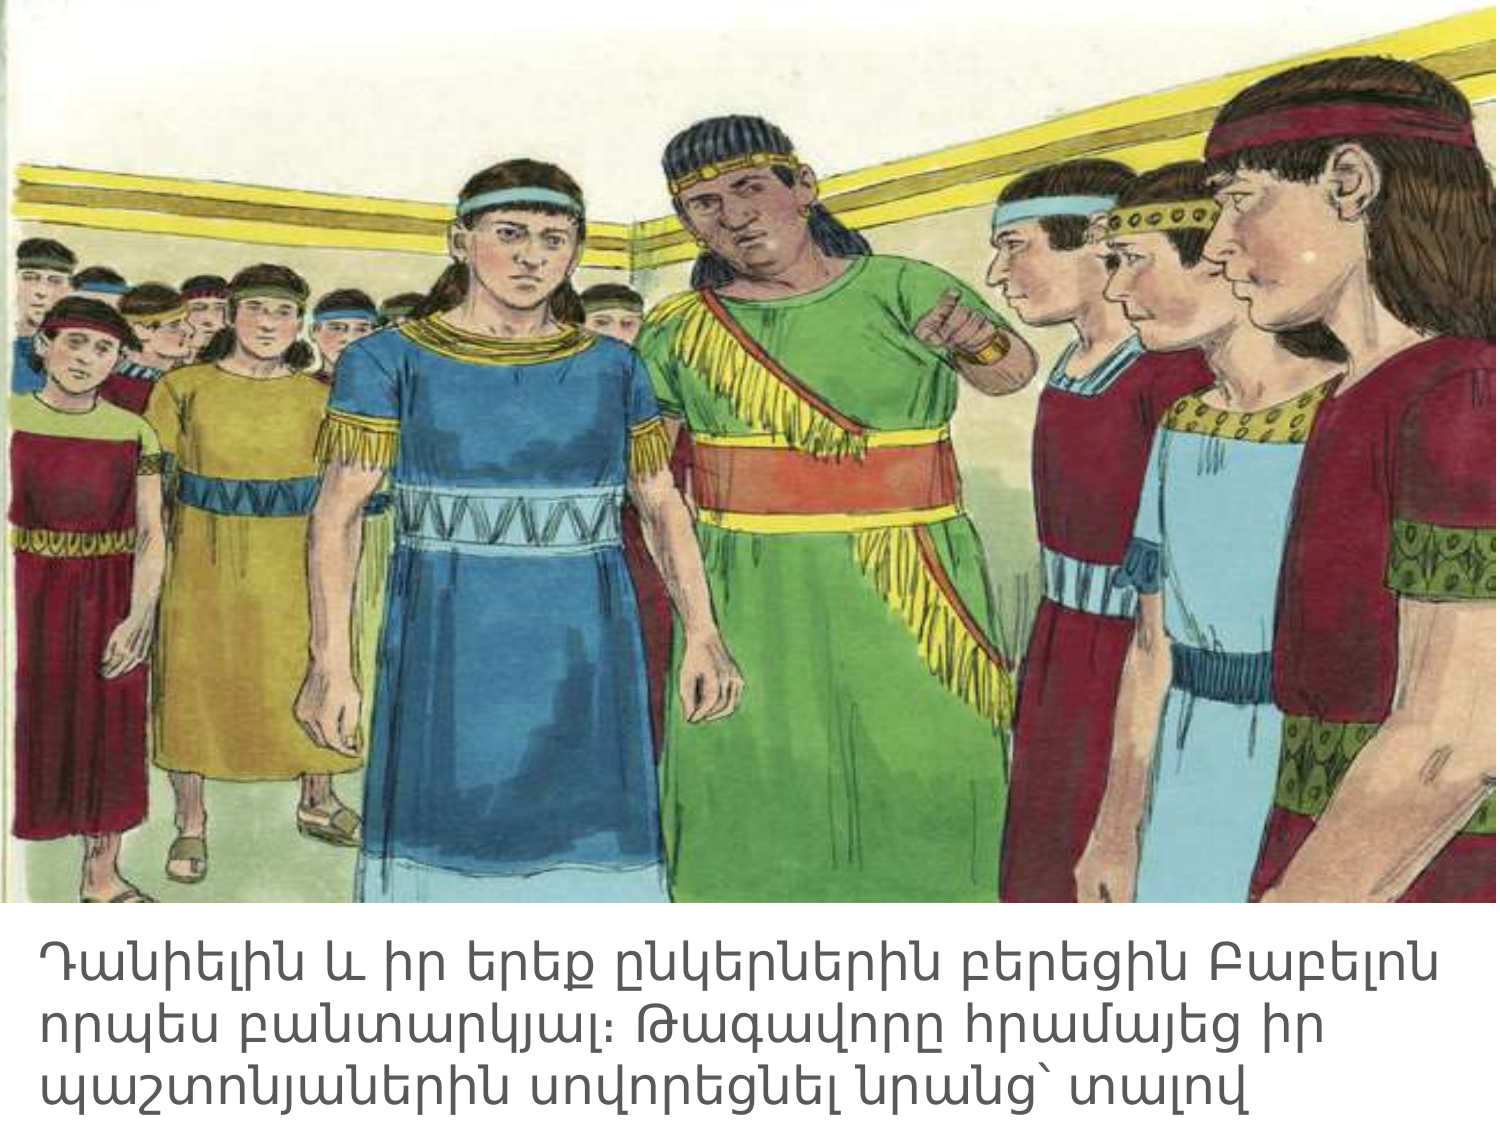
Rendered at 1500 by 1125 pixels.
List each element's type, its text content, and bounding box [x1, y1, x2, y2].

picture [0, 0, 1496, 904]
text_box Դանիելին և իր երեք ընկերներին բերեցին Բաբելոն որպես բանտարկյալ։ Թագավորը հրամայեց իր պաշտոնյաներին սովորեցնել նրանց՝ տալով թագավորի կերակուրն ու գինին։ [23, 920, 1495, 1125]
